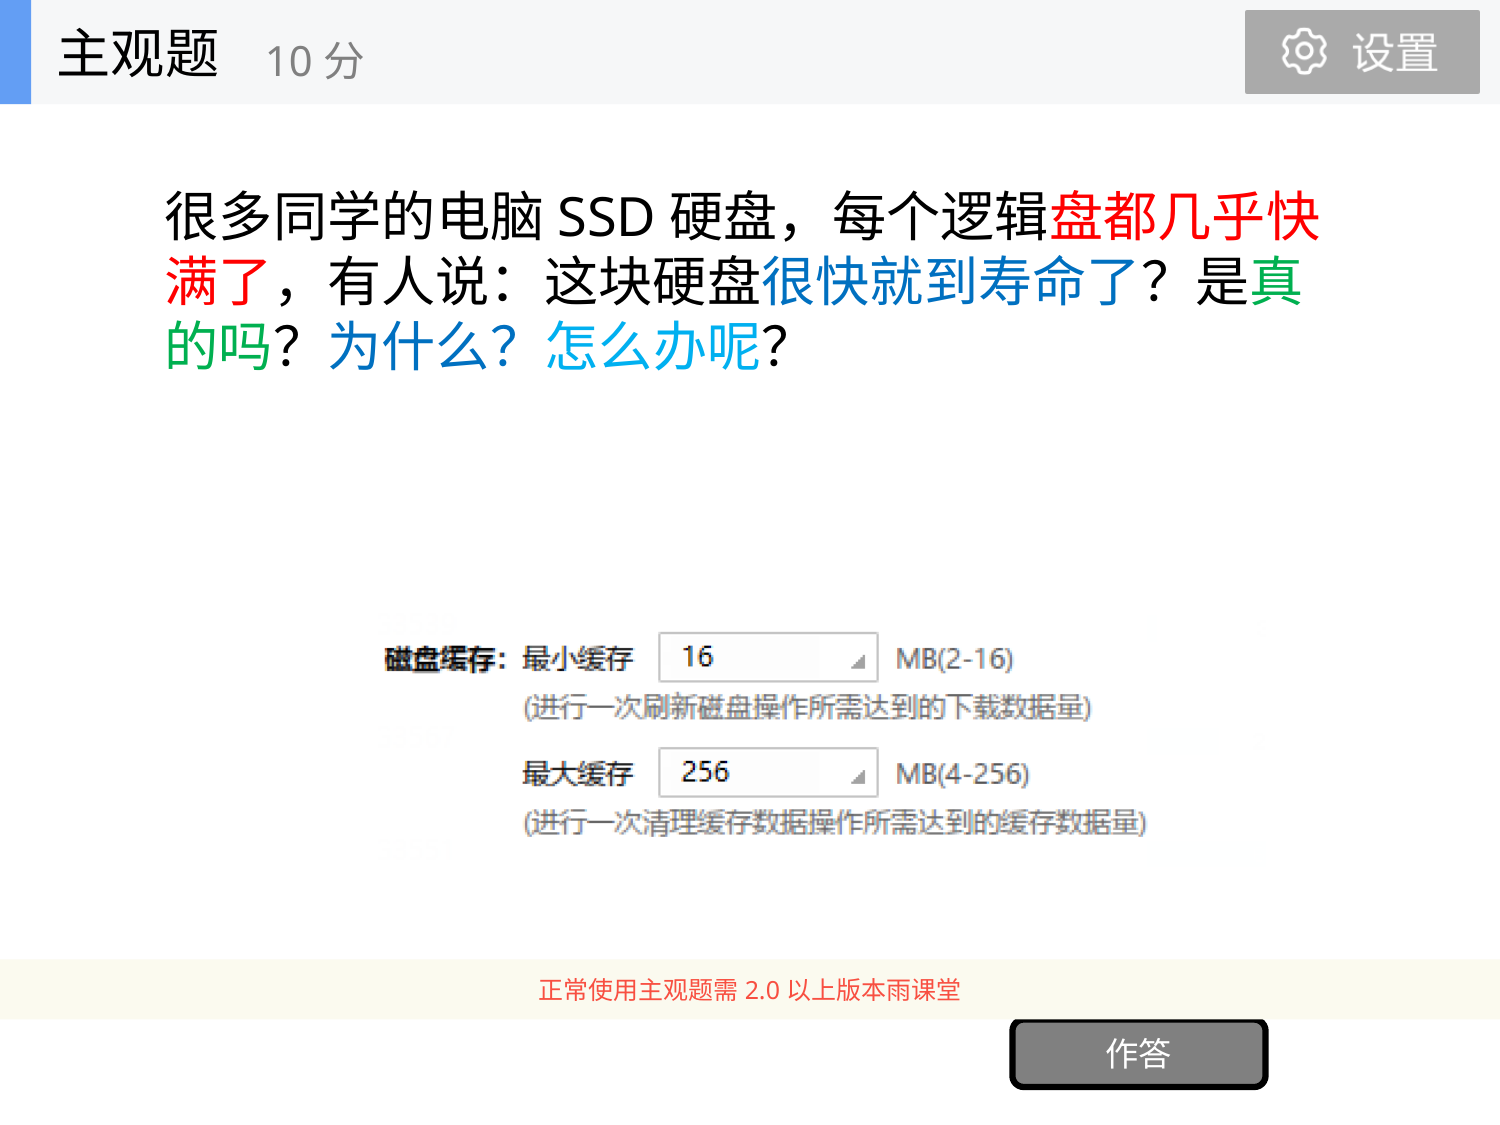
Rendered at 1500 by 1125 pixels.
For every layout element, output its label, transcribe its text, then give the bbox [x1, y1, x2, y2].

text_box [0, 0, 1500, 105]
text_box 很多同学的电脑SSD硬盘，每个逻辑盘都几乎快满了，有人说：这块硬盘很快就到寿命了？是真的吗？为什么？怎么办呢？ [149, 113, 1350, 456]
text_box 正常使用主观题需2.0以上版本雨课堂 [0, 957, 1500, 1022]
picture [377, 602, 1266, 898]
picture [1245, 10, 1480, 94]
text_box 作答 [1010, 1022, 1268, 1090]
